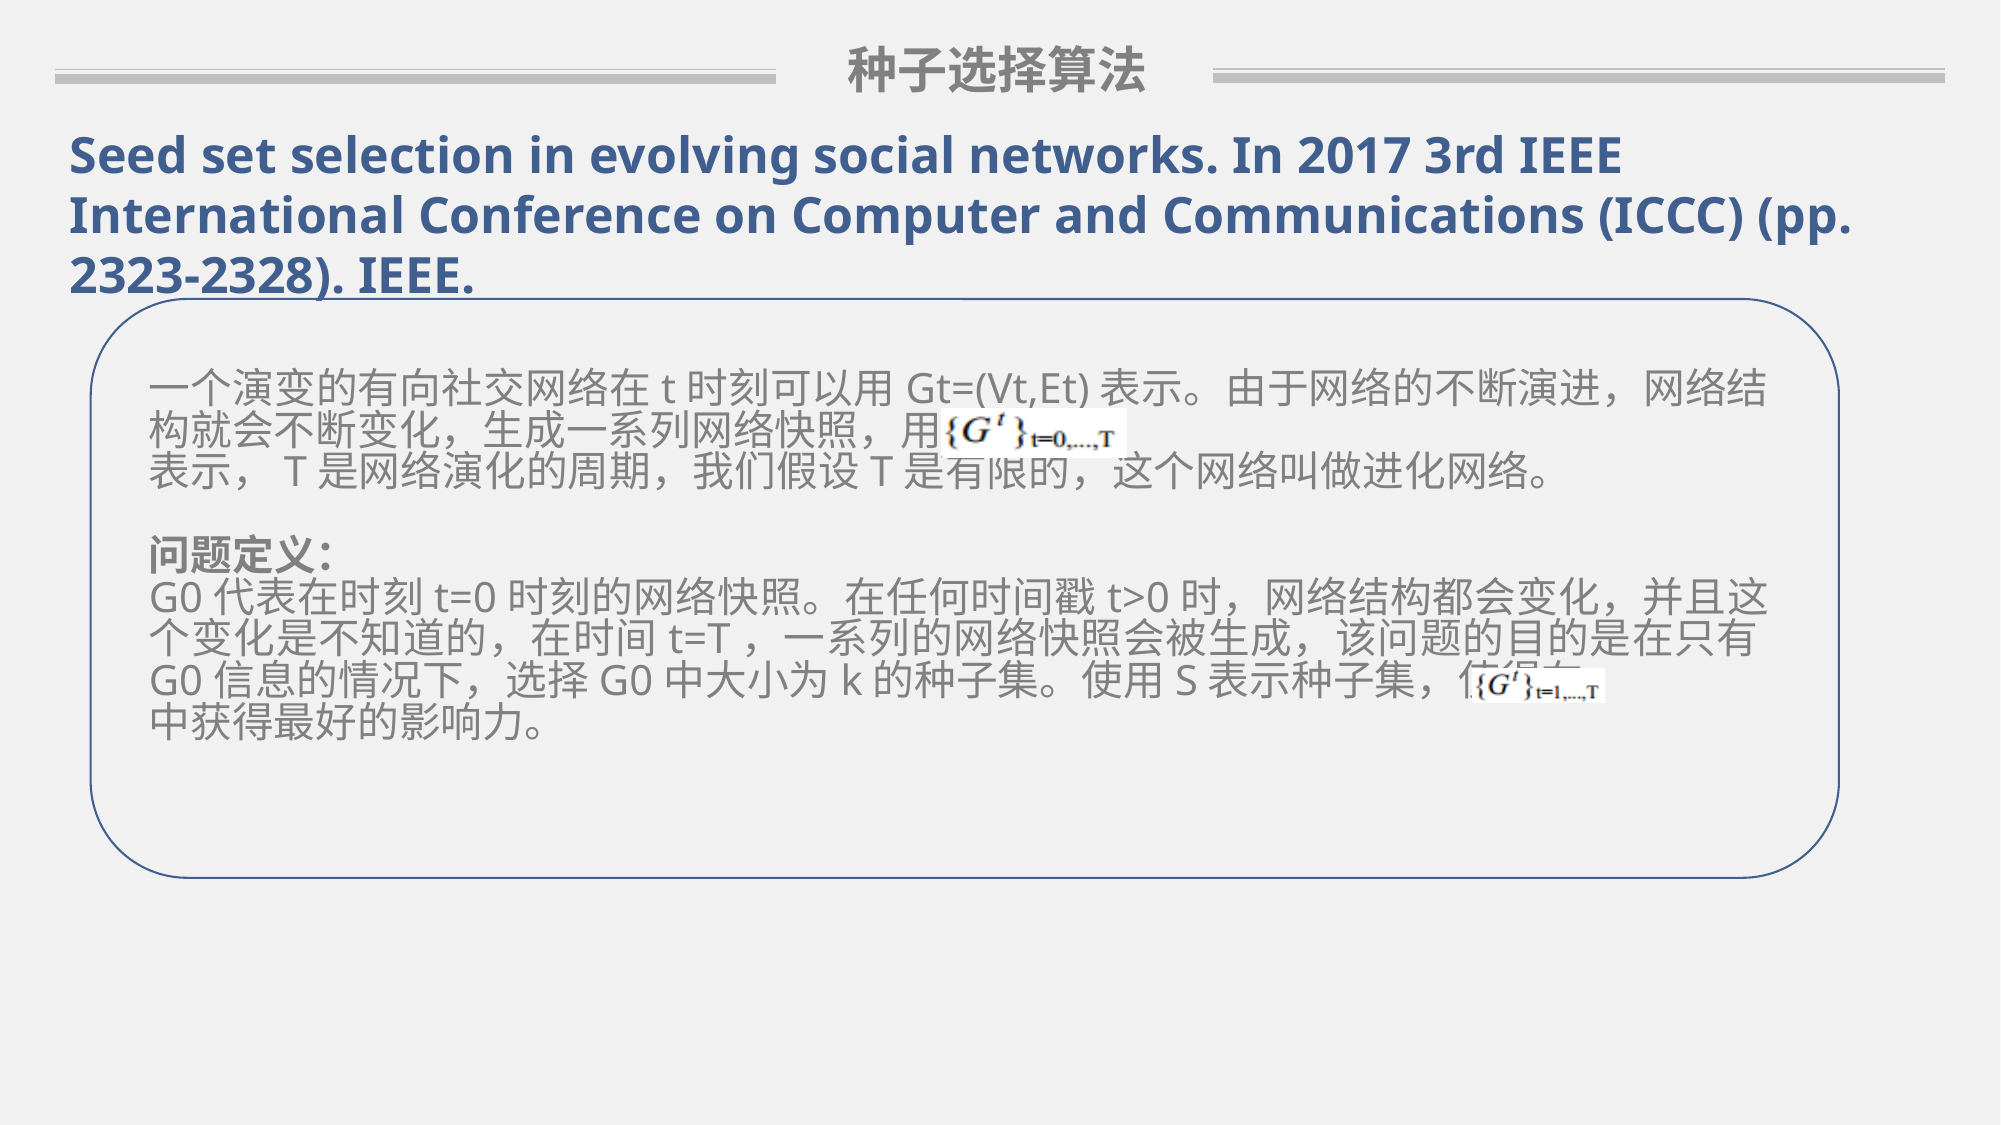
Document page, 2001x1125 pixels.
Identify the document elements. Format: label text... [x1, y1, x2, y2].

text_box 种子选择算法 [782, 30, 1213, 106]
text_box [88, 311, 1842, 880]
text_box 一个演变的有向社交网络在t时刻可以用Gt=(Vt,Et)表示。由于网络的不断演进，网络结构就会不断变化，生成一系列网络快照，用 表示，T是网络演化的周期，我们假设T是有限的，这个网络叫做进化网络。 问题定义： G0代表在时刻t=0时刻的网络快照。在任何时间戳t>0时，网络结构都会变化，并且这个变化是不知道的，在时间t=T，一系列的网络快照会被生成，该问题的目的是在只有G0信息的情况下，选择G0中大小为k的种子集。使用S表示种子集，使得在 中获得最好的影响力。 [137, 364, 1780, 793]
picture [940, 408, 1127, 458]
text_box Seed set selection in evolving social networks. In 2017 3rd IEEE International Conference on Computer and Communications (ICCC) (pp. 2323-2328). IEEE. [55, 115, 1946, 311]
picture [1472, 668, 1605, 703]
